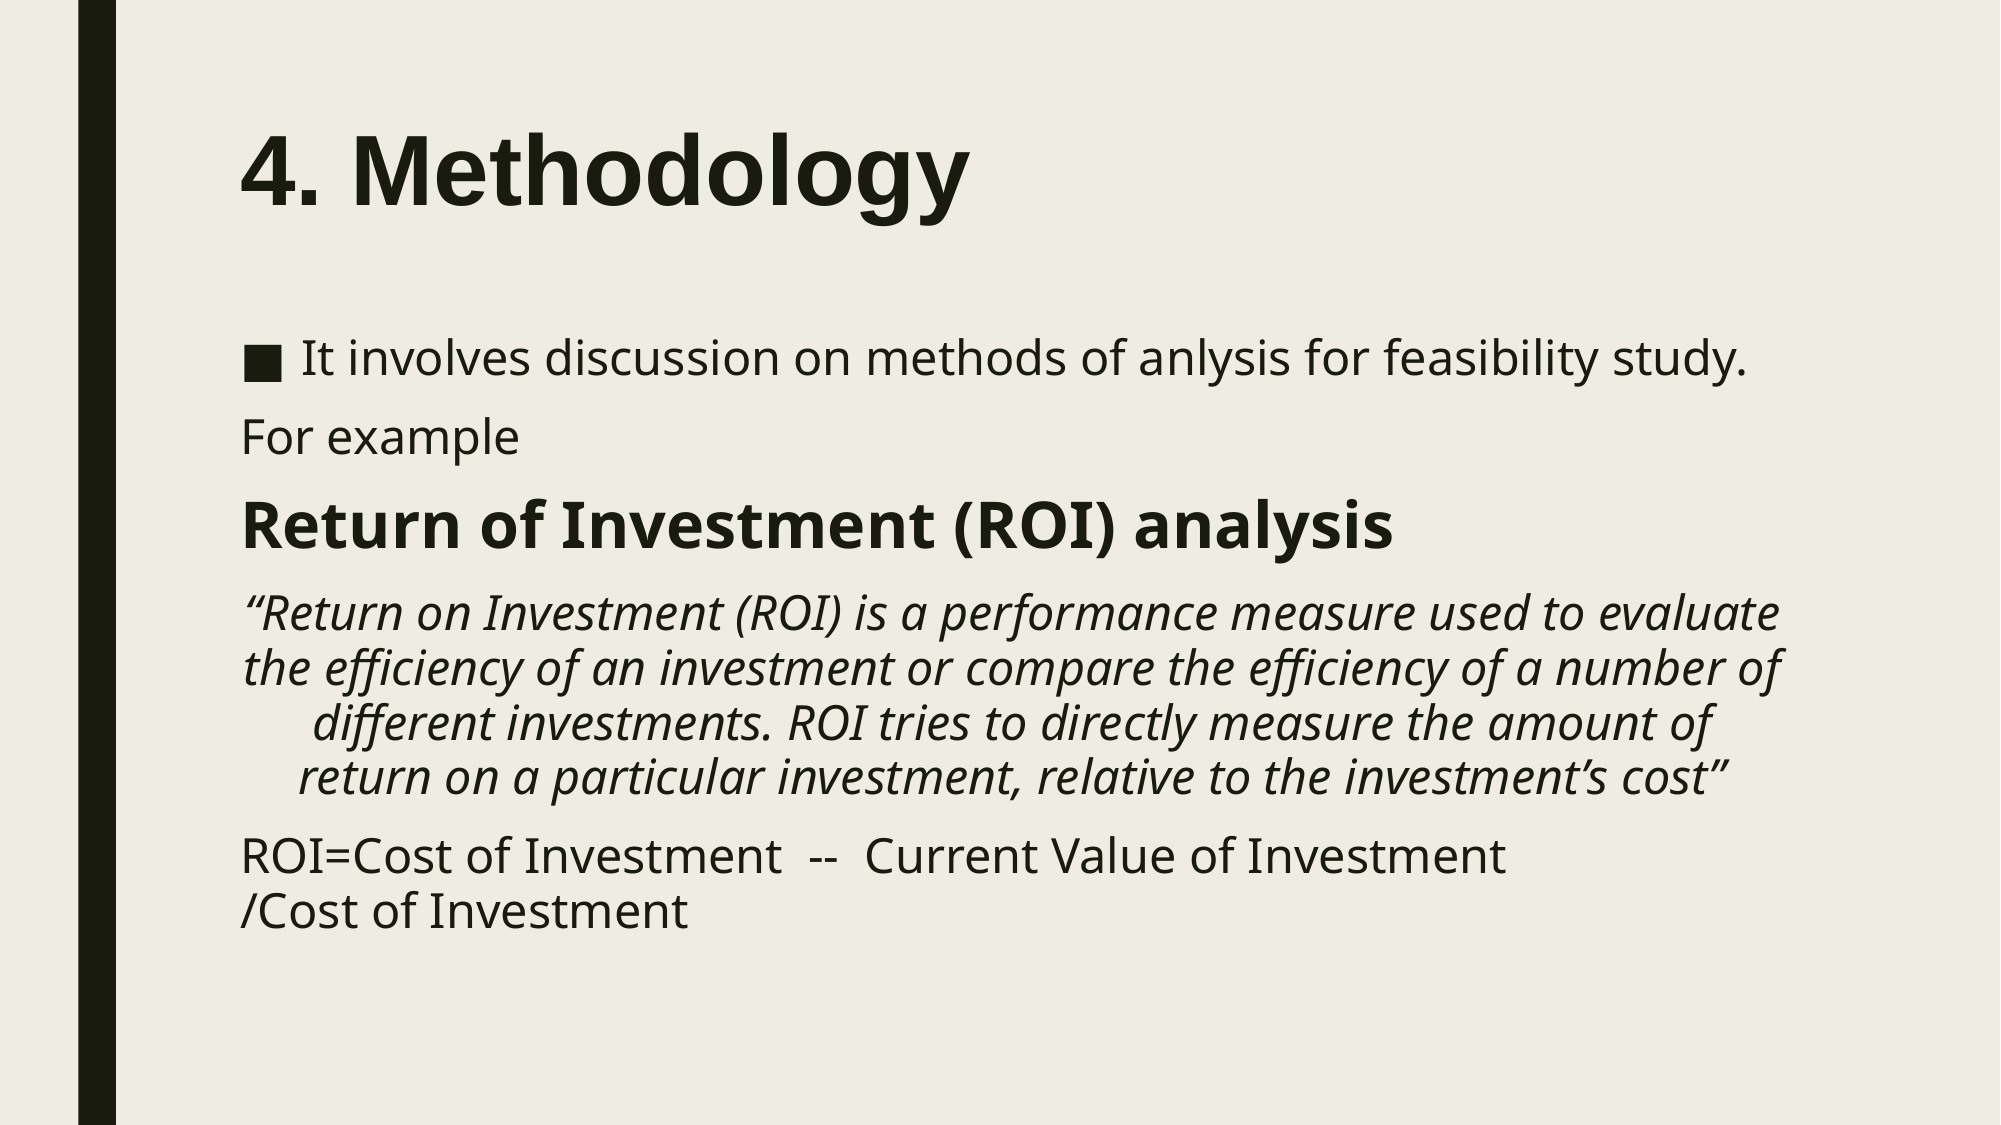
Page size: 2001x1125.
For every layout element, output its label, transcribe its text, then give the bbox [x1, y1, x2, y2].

title 4. Methodology [225, 112, 1800, 324]
list It involves discussion on methods of anlysis for feasibility study. For example Return of Investment (ROI) analysis “Return on Investment (ROI) is a performance measure used to evaluate the efficiency of an investment or compare the efficiency of a number of different investments. ROI tries to directly measure the amount of return on a particular investment, relative to the investment’s cost” ​ROI=Cost of Investment -- Current Value of Investment /Cost of Investment​​ [225, 324, 1800, 1044]
